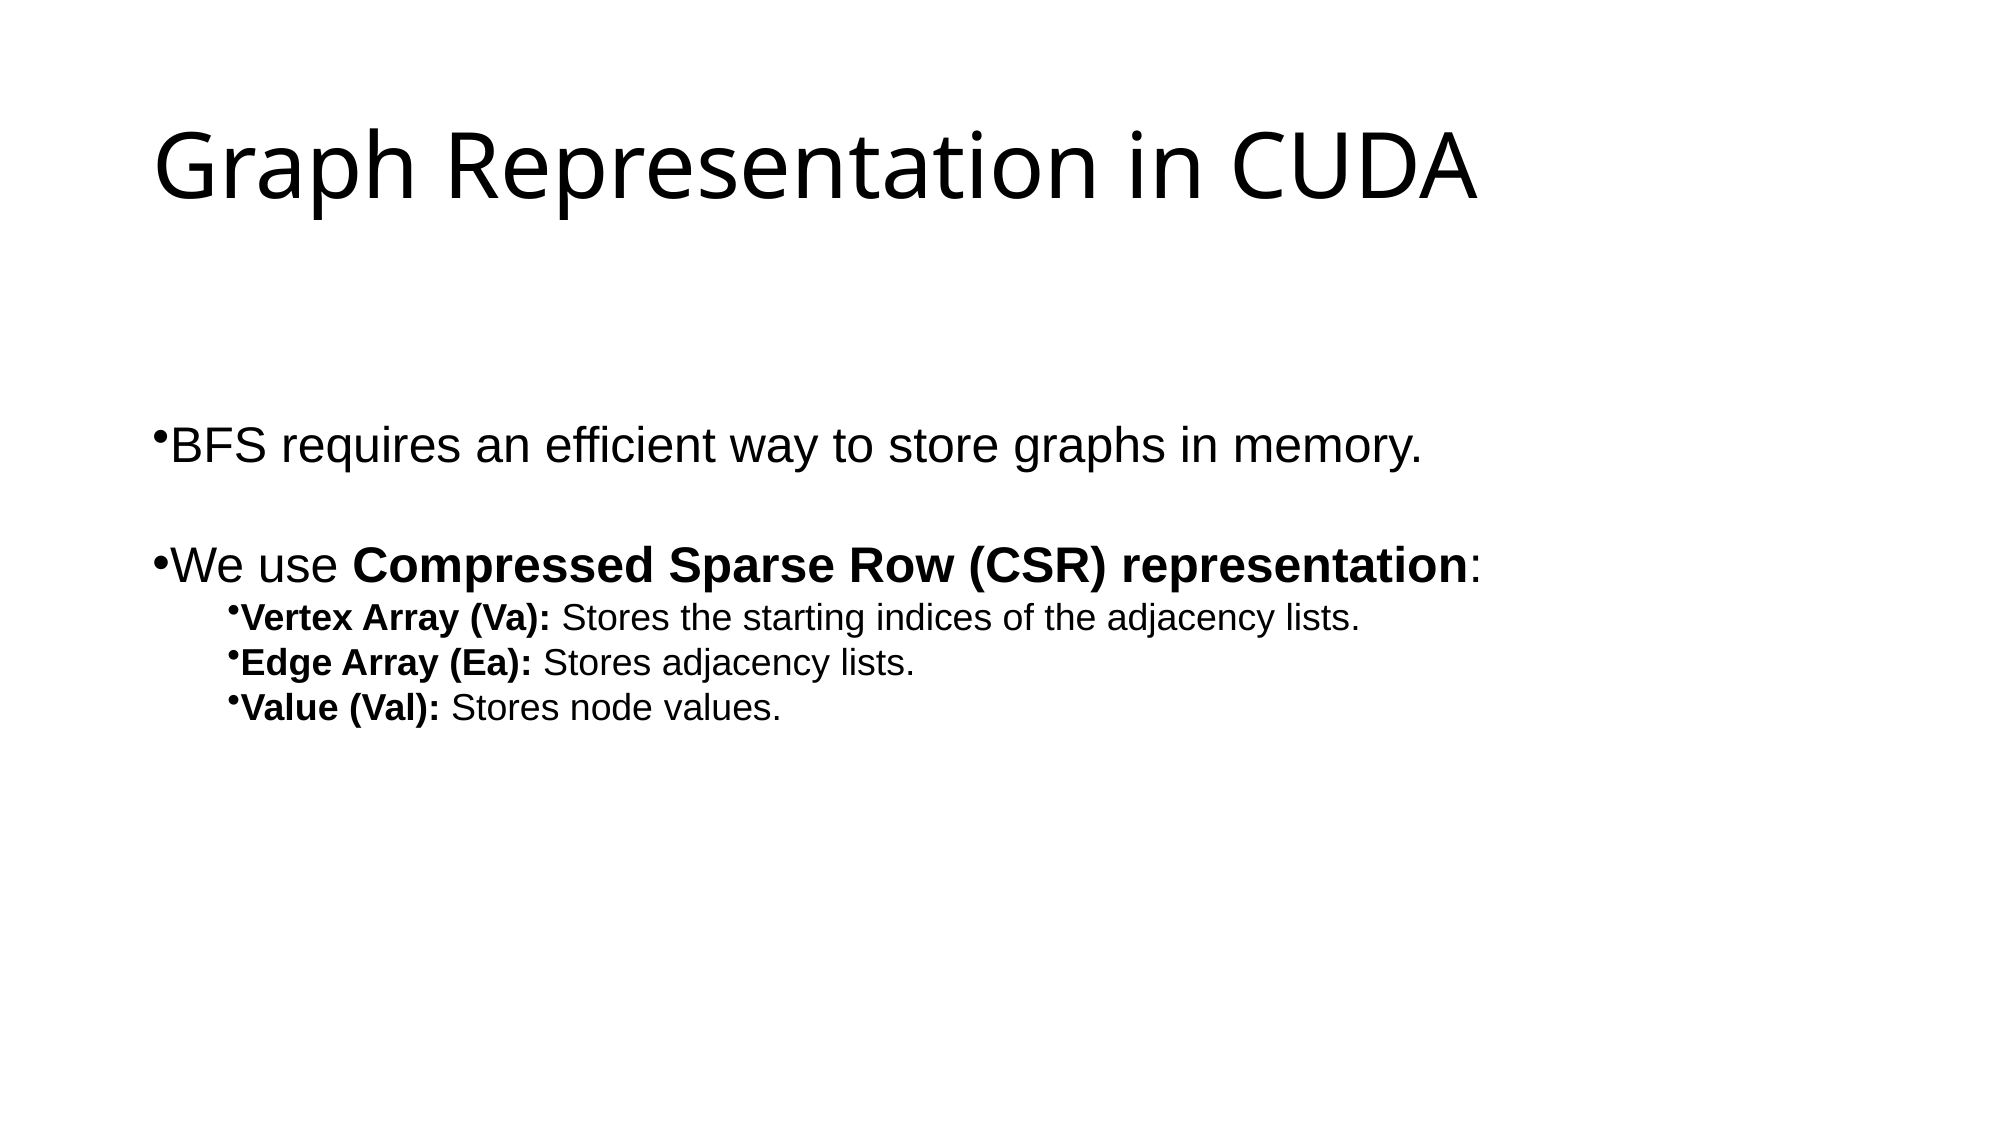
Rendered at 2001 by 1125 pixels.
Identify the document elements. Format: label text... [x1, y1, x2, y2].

list BFS requires an efficient way to store graphs in memory. We use Compressed Sparse Row (CSR) representation: Vertex Array (Va): Stores the starting indices of the adjacency lists. Edge Array (Ea): Stores adjacency lists. Value (Val): Stores node values. [137, 236, 1811, 889]
title Graph Representation in CUDA [137, 59, 1863, 278]
